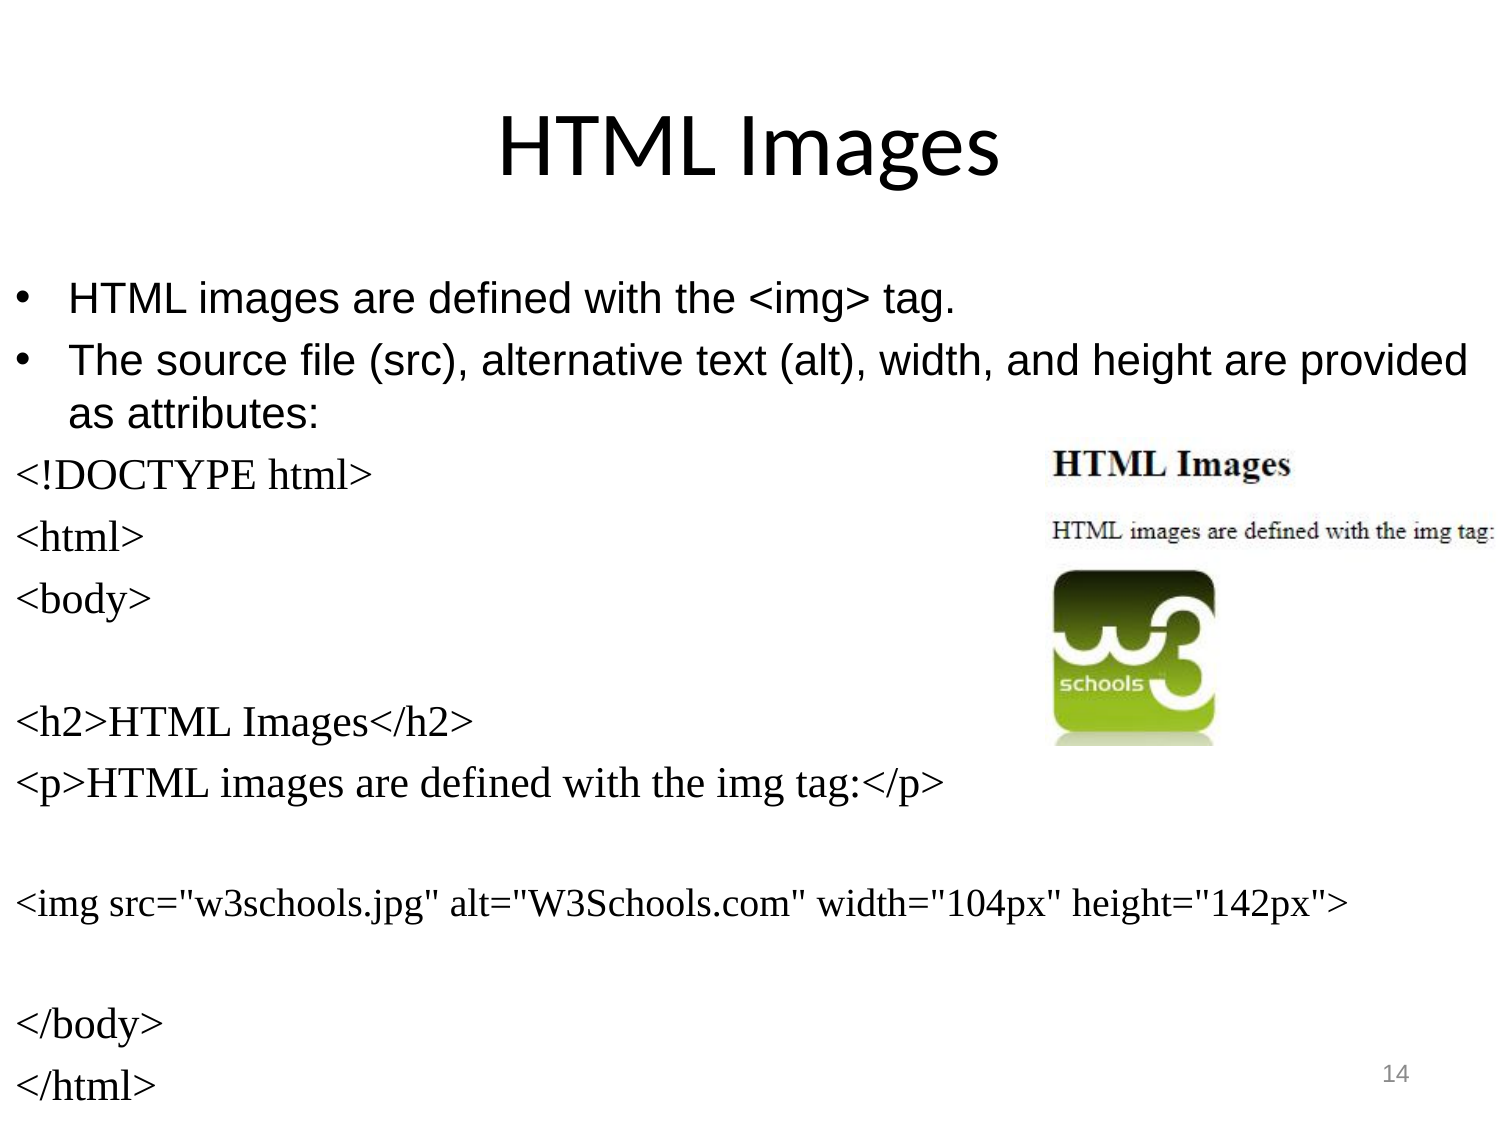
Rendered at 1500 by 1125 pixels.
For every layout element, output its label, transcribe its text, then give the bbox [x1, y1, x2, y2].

title HTML Images [75, 45, 1425, 233]
slide_number 14 [1074, 1042, 1425, 1103]
list HTML images are defined with the <img> tag. The source file (src), alternative text (alt), width, and height are provided as attributes: <!DOCTYPE html> <html> <body> <h2>HTML Images</h2> <p>HTML images are defined with the img tag:</p> <img src="w3schools.jpg" alt="W3Schools.com" width="104px" height="142px"> </body> </html> [0, 262, 1500, 1125]
picture [1044, 437, 1500, 746]
